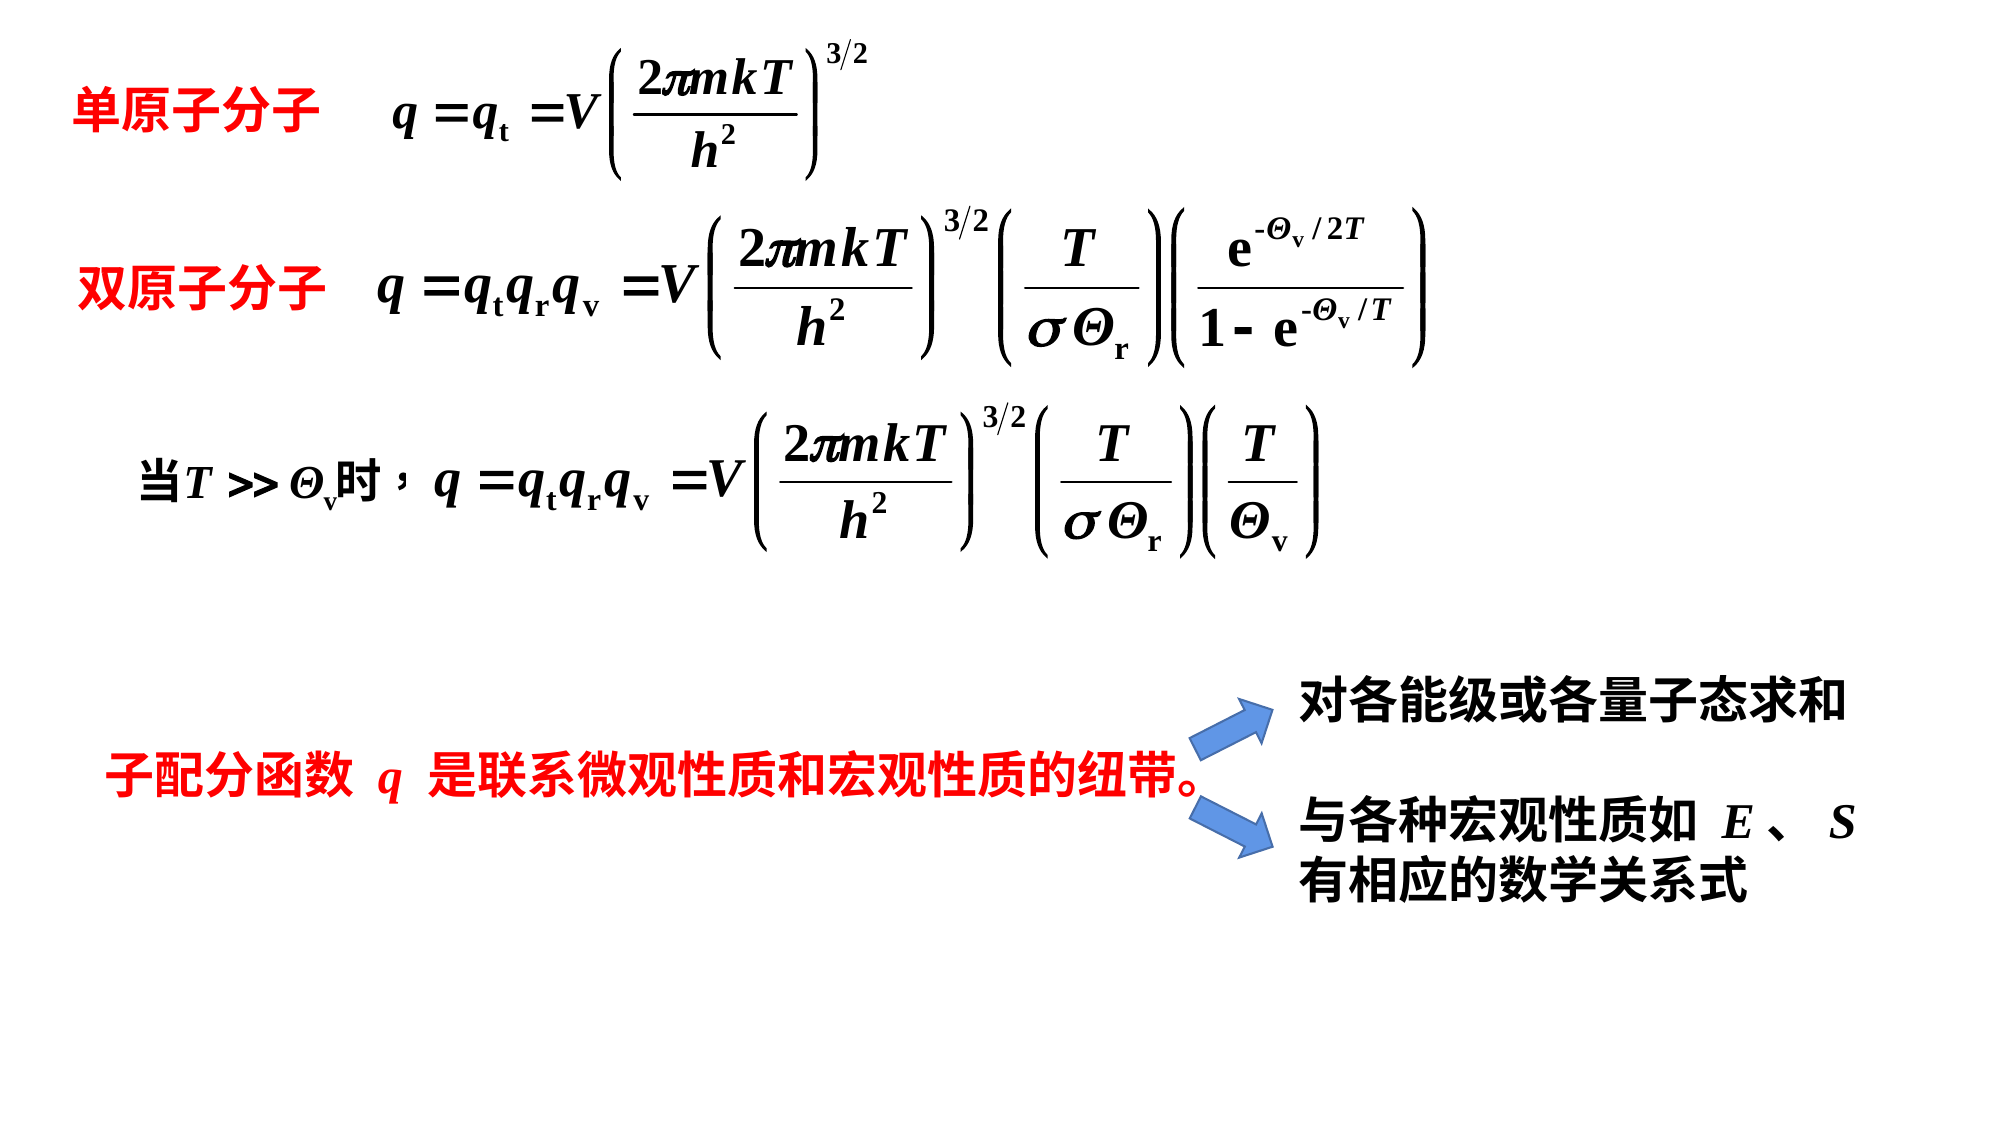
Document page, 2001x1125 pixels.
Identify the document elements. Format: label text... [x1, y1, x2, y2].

text_box [1188, 697, 1274, 762]
text_box 双原子分子 [63, 248, 369, 324]
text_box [427, 391, 1333, 569]
text_box 单原子分子 [14, 71, 379, 147]
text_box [135, 451, 406, 523]
text_box 子配分函数 q 是联系微观性质和宏观性质的纽带。 [90, 736, 1378, 811]
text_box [385, 28, 877, 189]
text_box [1188, 794, 1274, 860]
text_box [369, 194, 1442, 378]
text_box 对各能级或各量子态求和 [1283, 660, 1911, 736]
text_box 与各种宏观性质如 E、S有相应的数学关系式 [1283, 781, 1910, 917]
